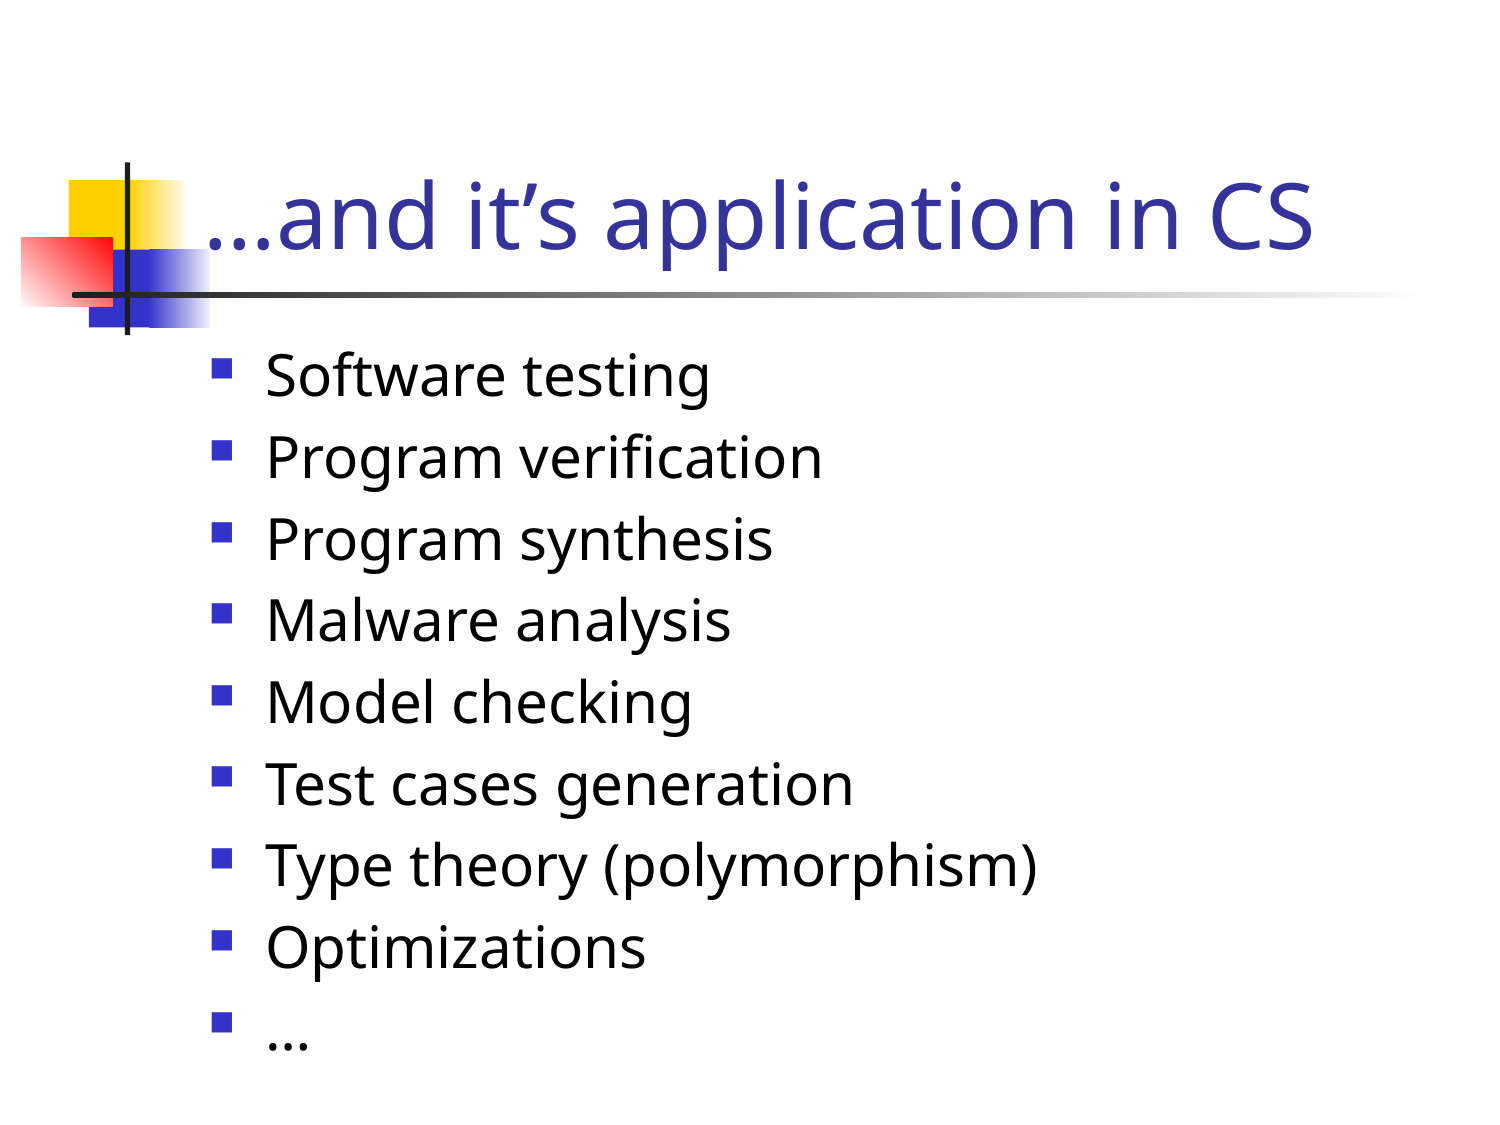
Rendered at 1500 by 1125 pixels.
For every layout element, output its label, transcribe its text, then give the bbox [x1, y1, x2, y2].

list Software testing Program verification Program synthesis Malware analysis Model checking Test cases generation Type theory (polymorphism) Optimizations … [193, 331, 1469, 1006]
title …and it’s application in CS [188, 35, 1468, 275]
